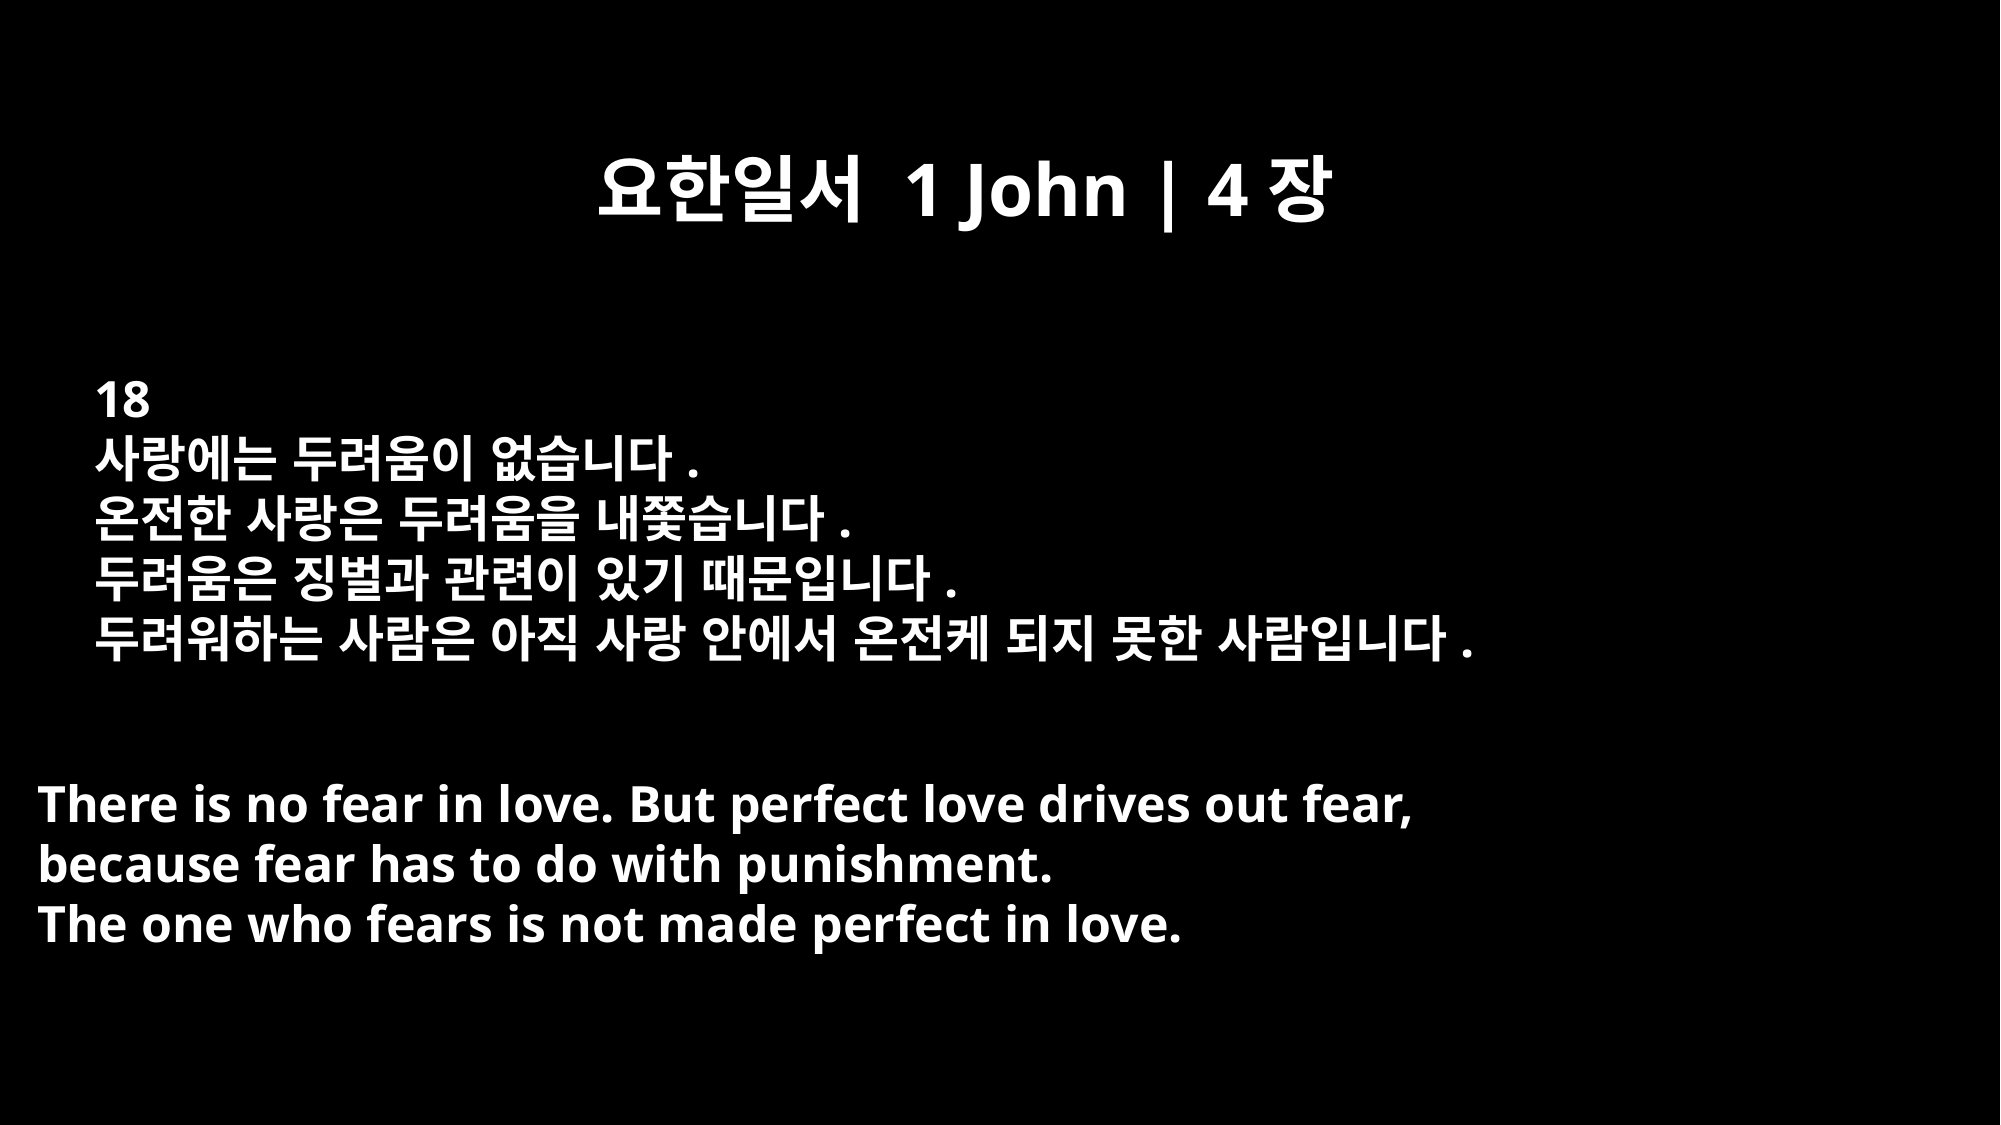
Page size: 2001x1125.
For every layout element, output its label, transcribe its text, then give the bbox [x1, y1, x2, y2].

text_box There is no fear in love. But perfect love drives out fear, because fear has to do with punishment. The one who fears is not made perfect in love. [22, 764, 1442, 960]
text_box 18 사랑에는 두려움이 없습니다. 온전한 사랑은 두려움을 내쫓습니다. 두려움은 징벌과 관련이 있기 때문입니다. 두려워하는 사람은 아직 사랑 안에서 온전케 되지 못한 사람입니다. [79, 359, 1490, 675]
text_box 요한일서 1 John | 4장 [582, 136, 1350, 239]
